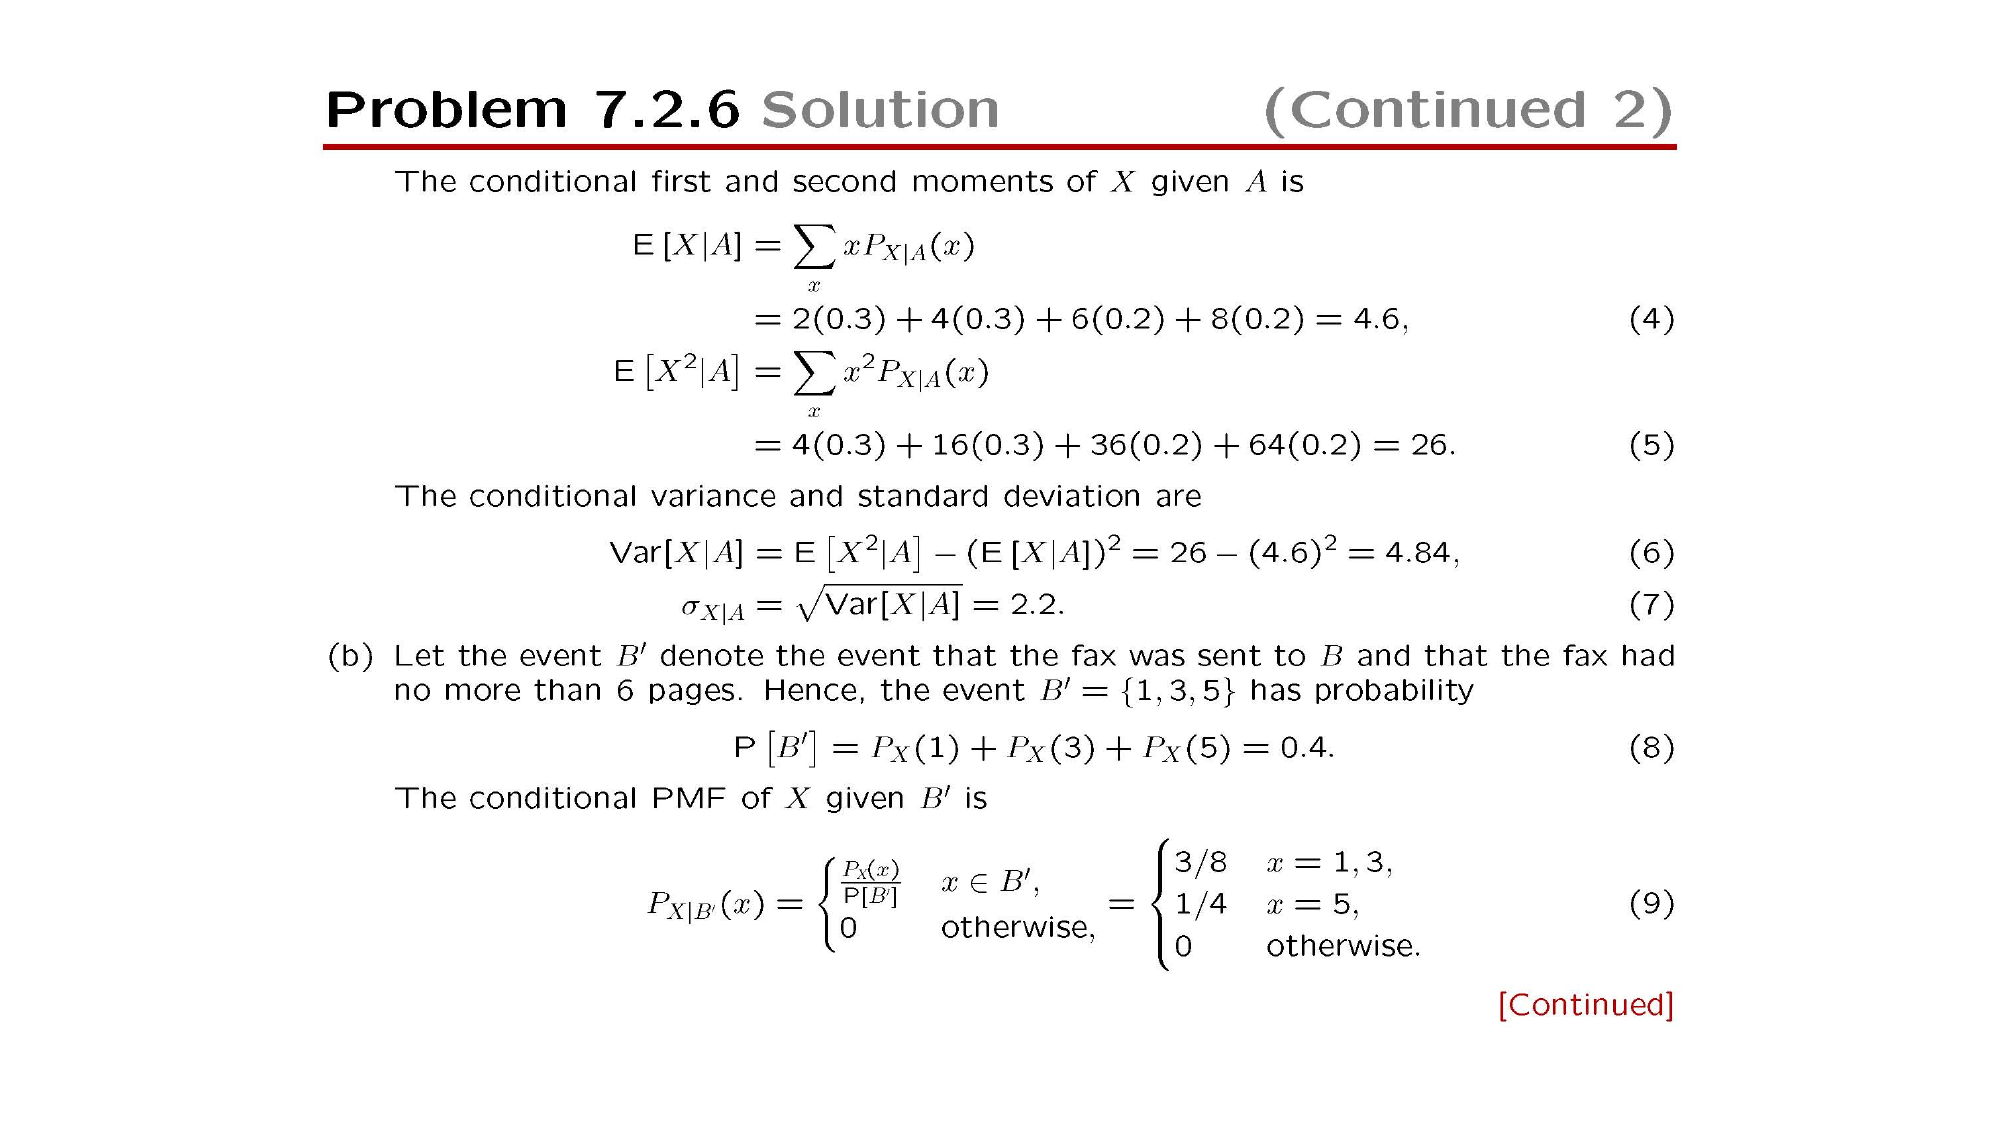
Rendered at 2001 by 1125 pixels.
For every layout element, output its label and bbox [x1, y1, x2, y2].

picture [271, 0, 1728, 1125]
